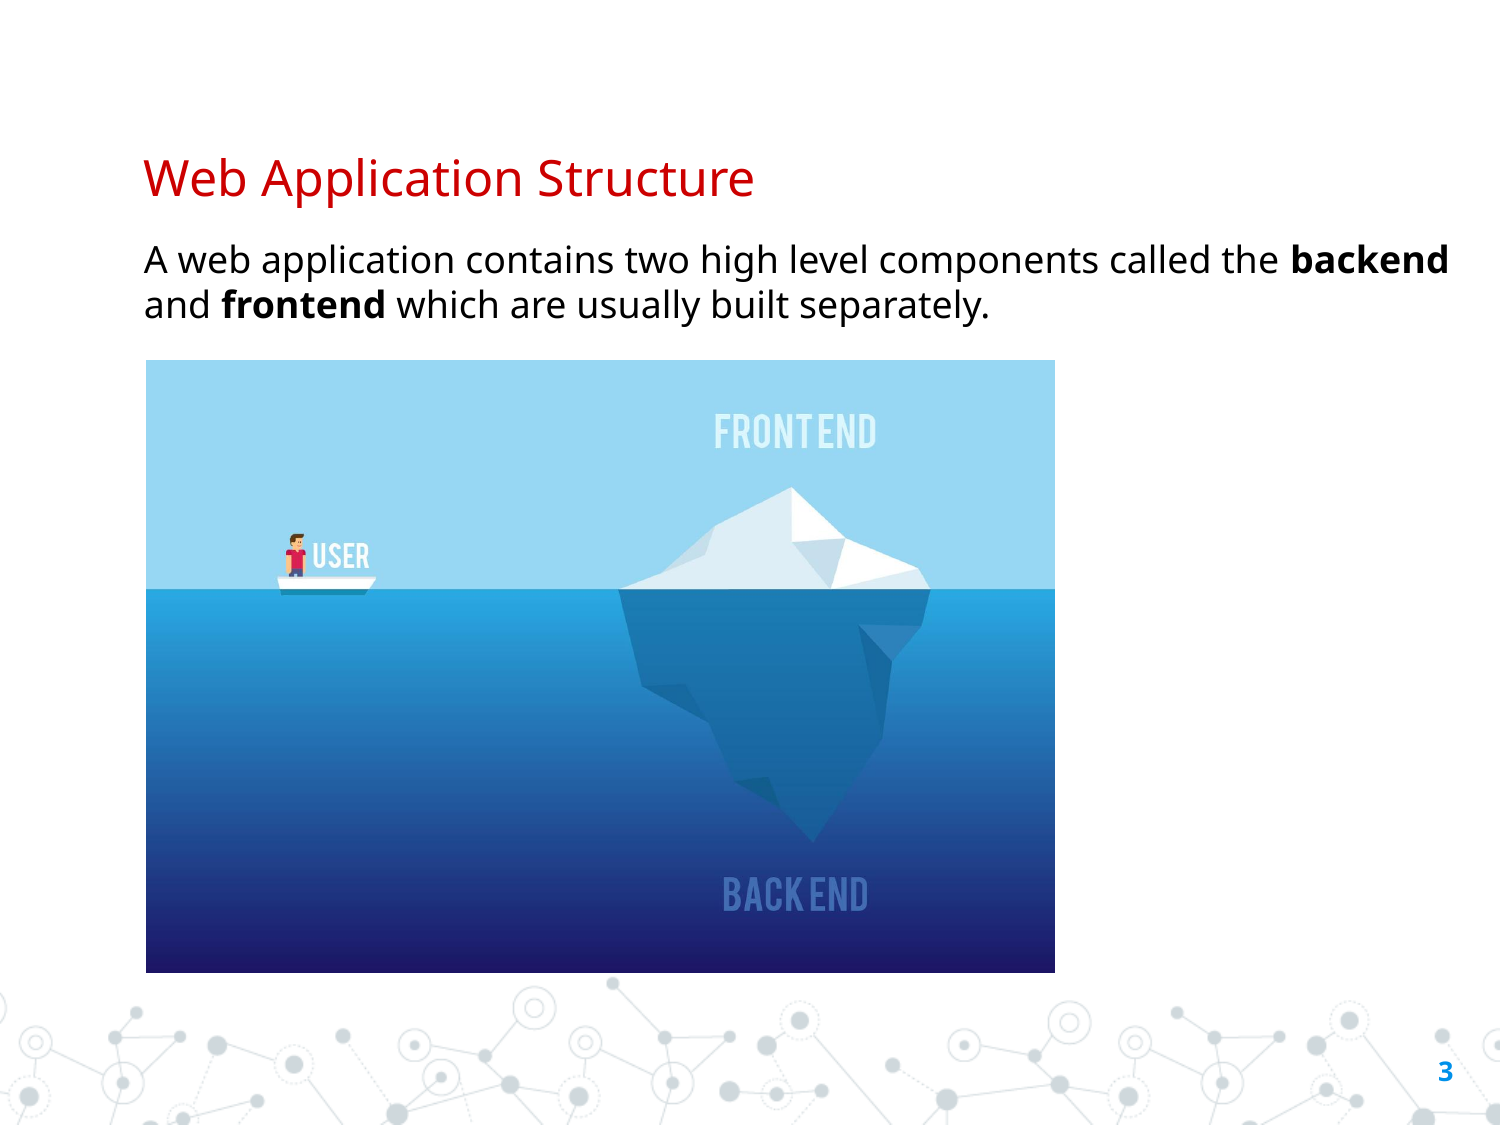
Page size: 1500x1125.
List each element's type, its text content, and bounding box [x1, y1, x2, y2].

picture [0, 0, 1500, 1125]
title Web Application Structure [128, 67, 1372, 221]
list A web application contains two high level components called the backend and frontend which are usually built separately. [128, 221, 1469, 421]
slide_number ‹#› [1378, 1038, 1469, 1125]
